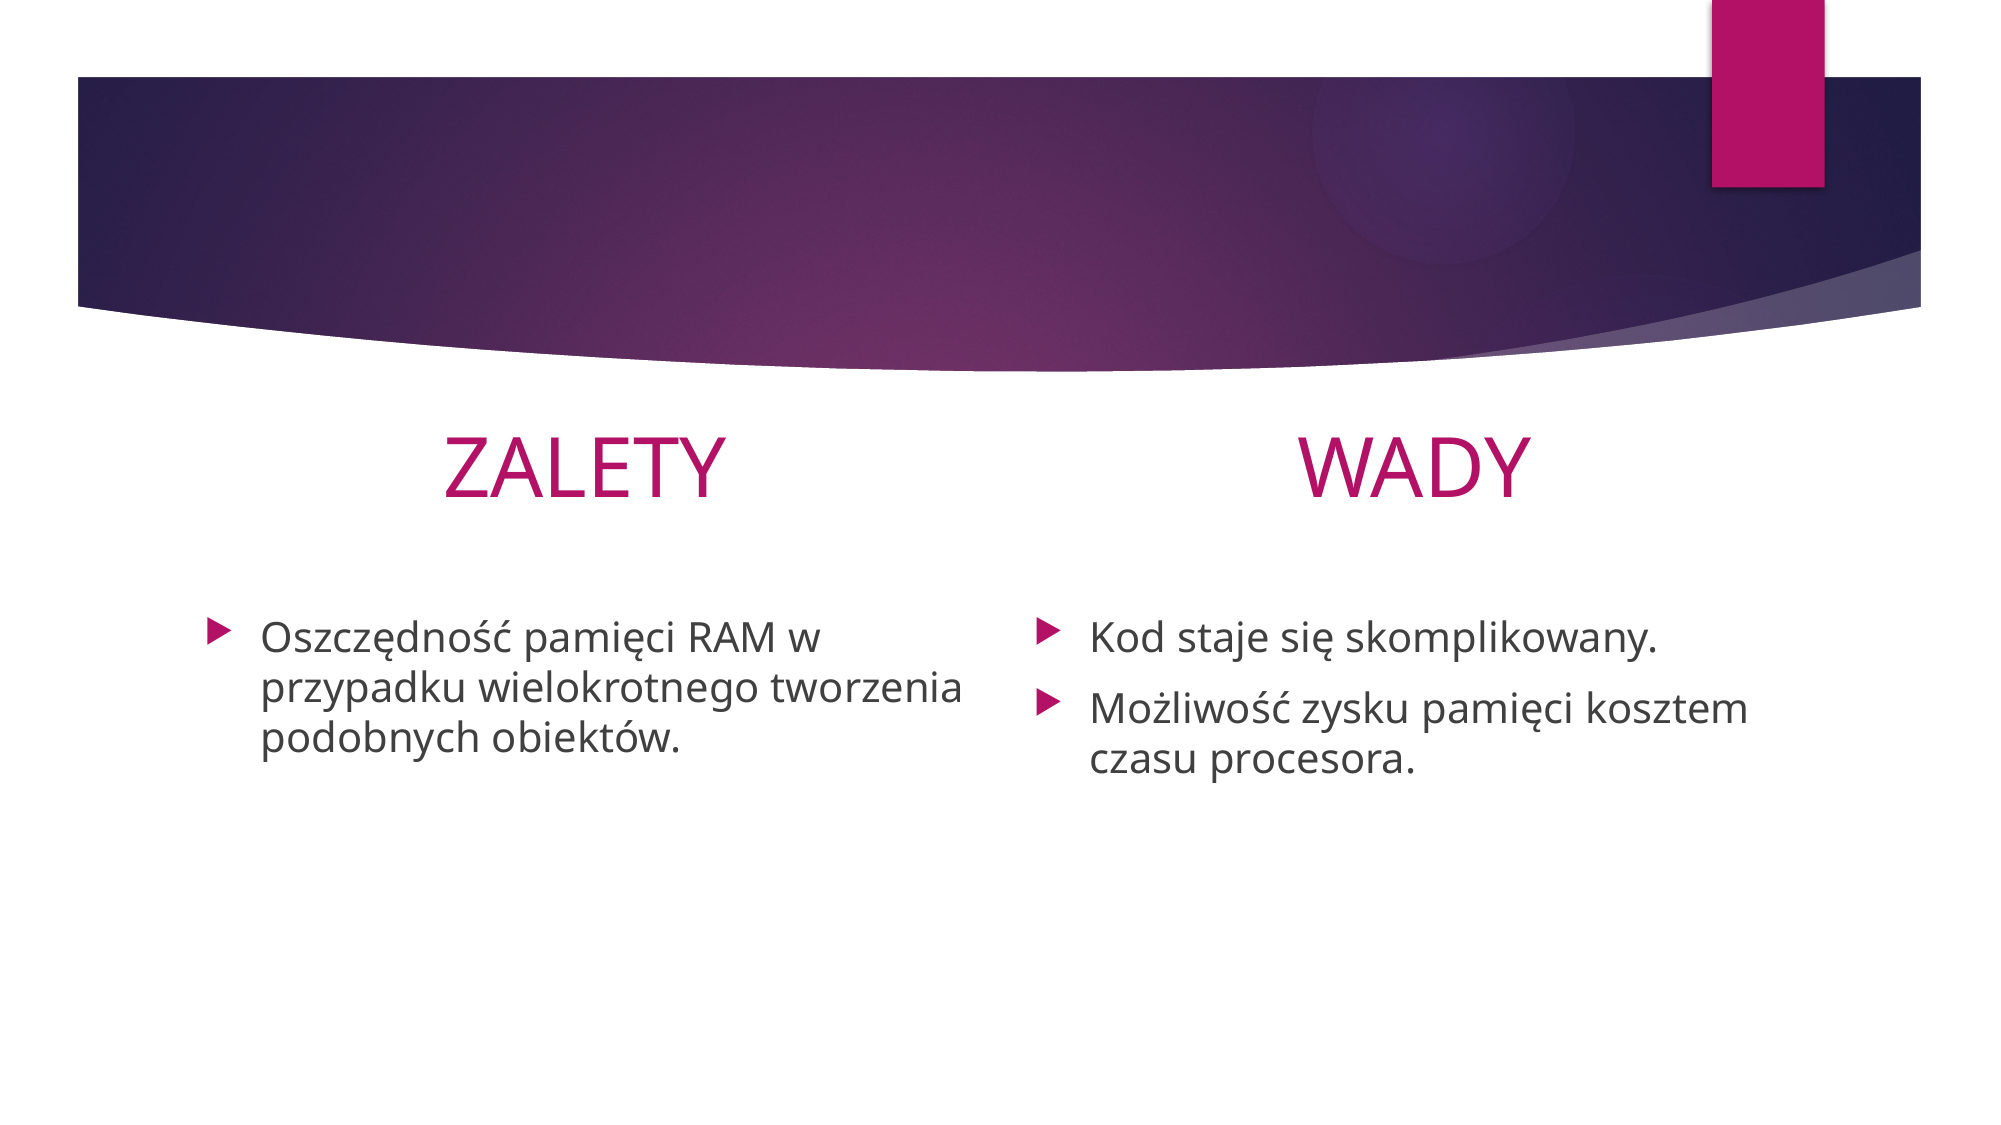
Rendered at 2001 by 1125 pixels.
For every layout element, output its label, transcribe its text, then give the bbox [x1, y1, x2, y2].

list Oszczędność pamięci RAM w przypadku wielokrotnego tworzenia podobnych obiektów. [189, 603, 981, 988]
list WADY [1018, 427, 1810, 522]
list ZALETY [189, 427, 981, 522]
list Kod staje się skomplikowany. Możliwość zysku pamięci kosztem czasu procesora. [1018, 603, 1810, 988]
